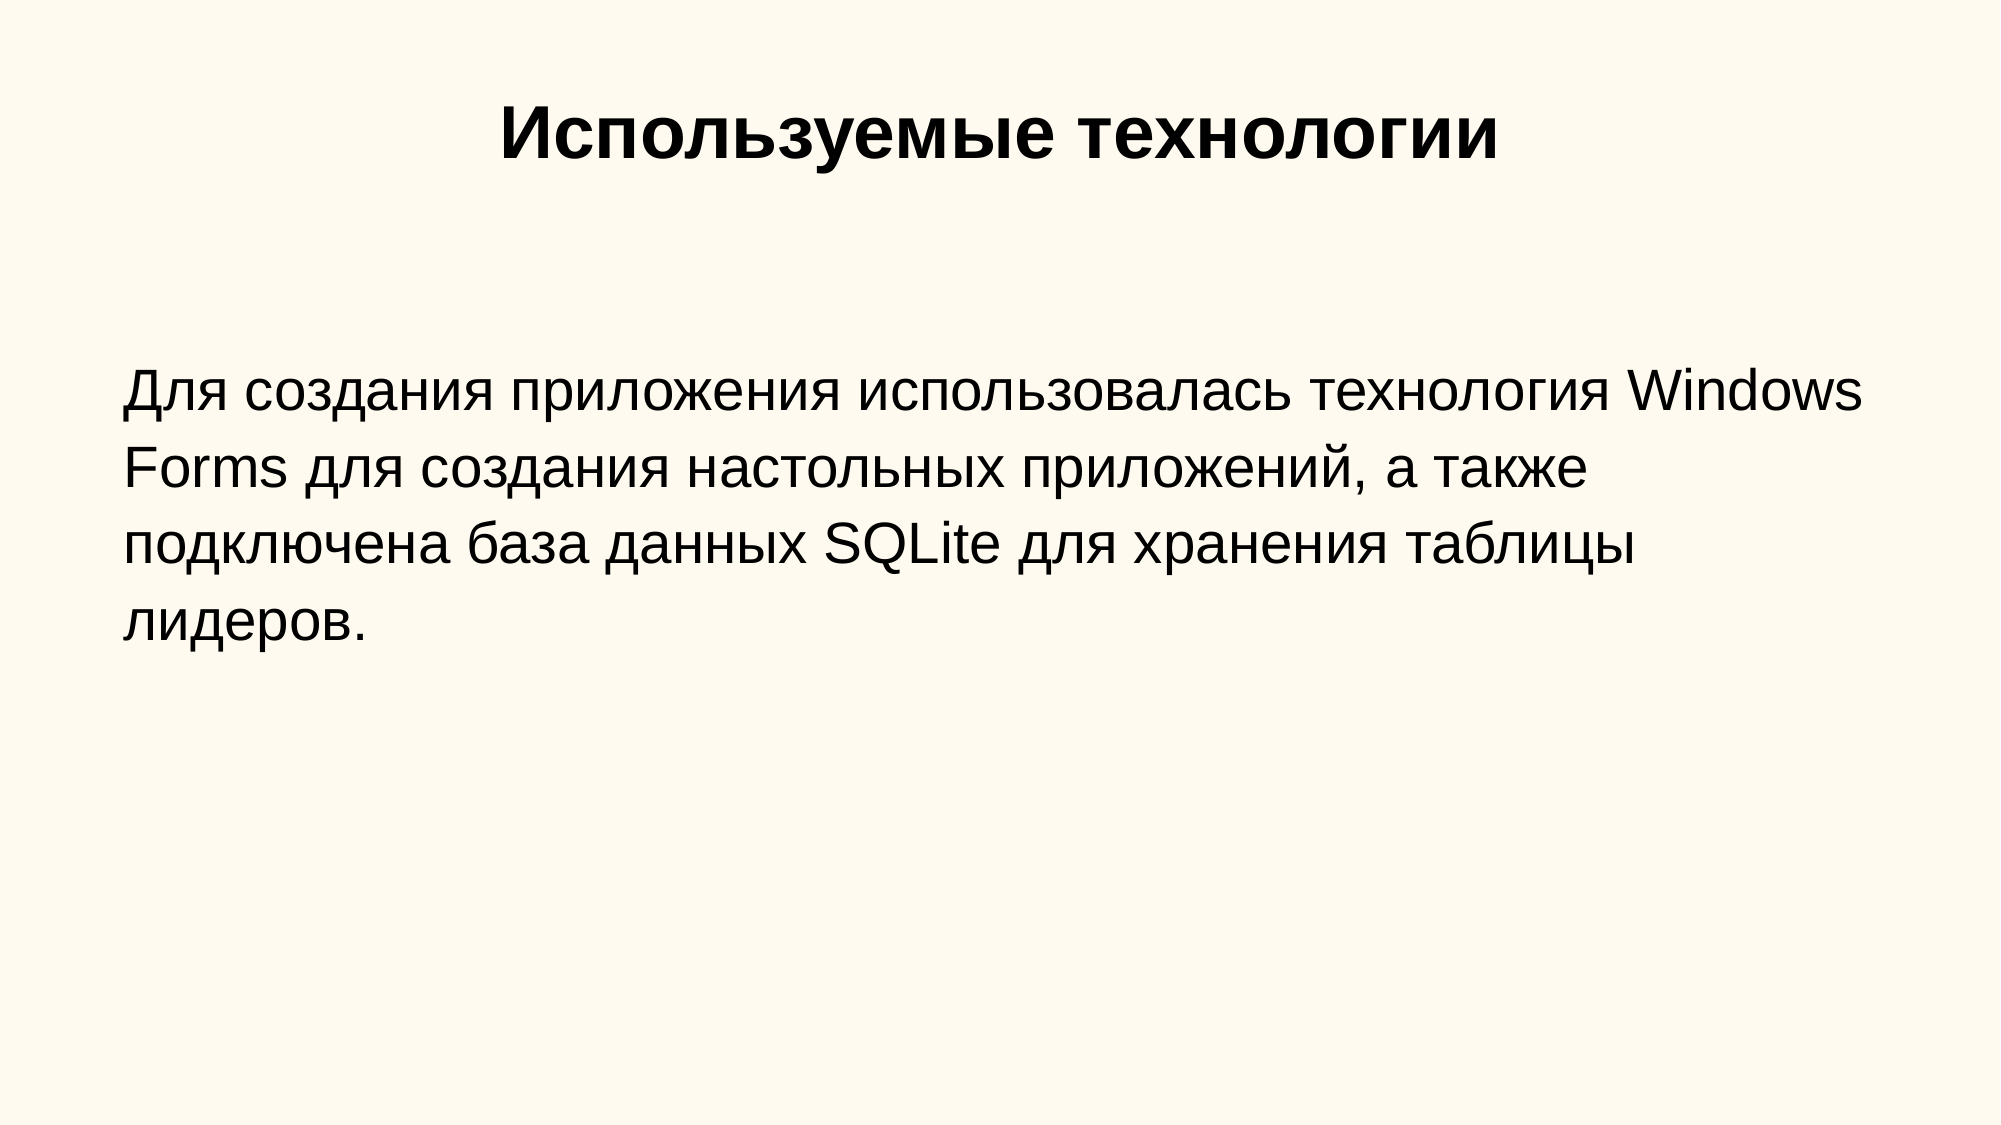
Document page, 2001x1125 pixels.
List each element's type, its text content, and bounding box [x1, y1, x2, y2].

title Используемые технологии [108, 86, 1892, 202]
list Для создания приложения использовалась технология Windows Forms для создания настольных приложений, а также подключена база данных SQLite для хранения таблицы лидеров. [109, 337, 1892, 1010]
